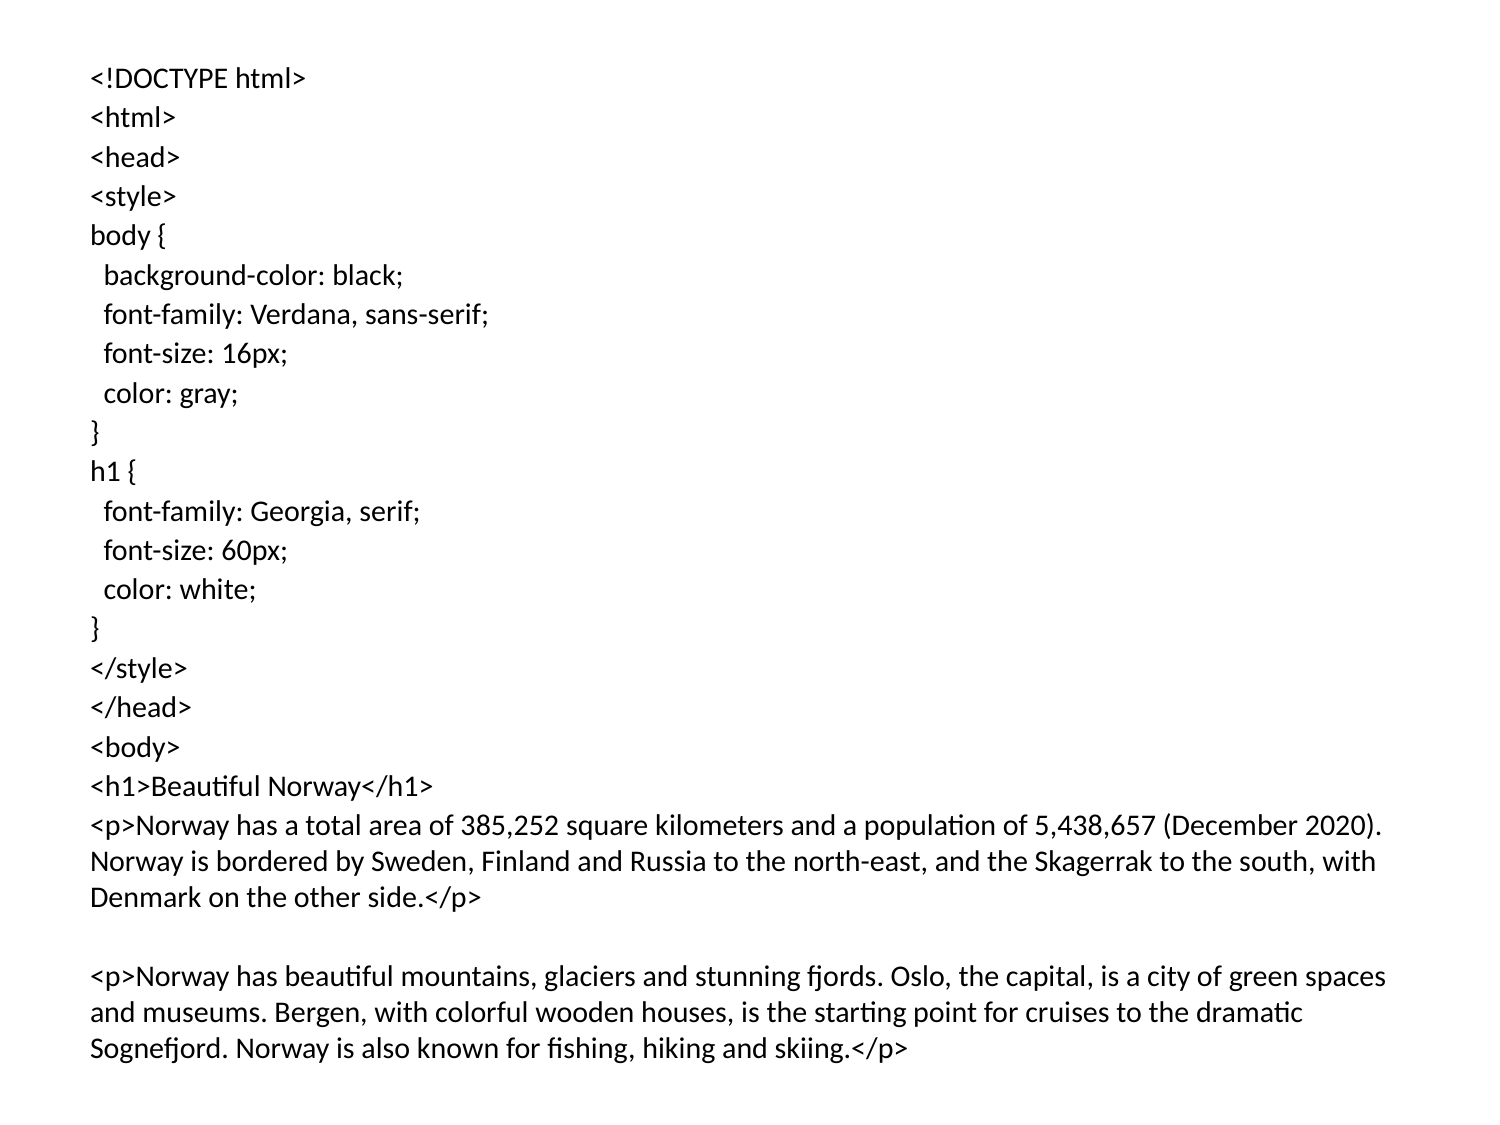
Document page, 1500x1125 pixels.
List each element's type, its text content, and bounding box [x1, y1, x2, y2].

list <!DOCTYPE html> <html> <head> <style> body { background-color: black; font-family: Verdana, sans-serif; font-size: 16px; color: gray; } h1 { font-family: Georgia, serif; font-size: 60px; color: white; } </style> </head> <body> <h1>Beautiful Norway</h1> <p>Norway has a total area of 385,252 square kilometers and a population of 5,438,657 (December 2020). Norway is bordered by Sweden, Finland and Russia to the north-east, and the Skagerrak to the south, with Denmark on the other side.</p> <p>Norway has beautiful mountains, glaciers and stunning fjords. Oslo, the capital, is a city of green spaces and museums. Bergen, with colorful wooden houses, is the starting point for cruises to the dramatic Sognefjord. Norway is also known for fishing, hiking and skiing.</p> [75, 50, 1425, 1074]
